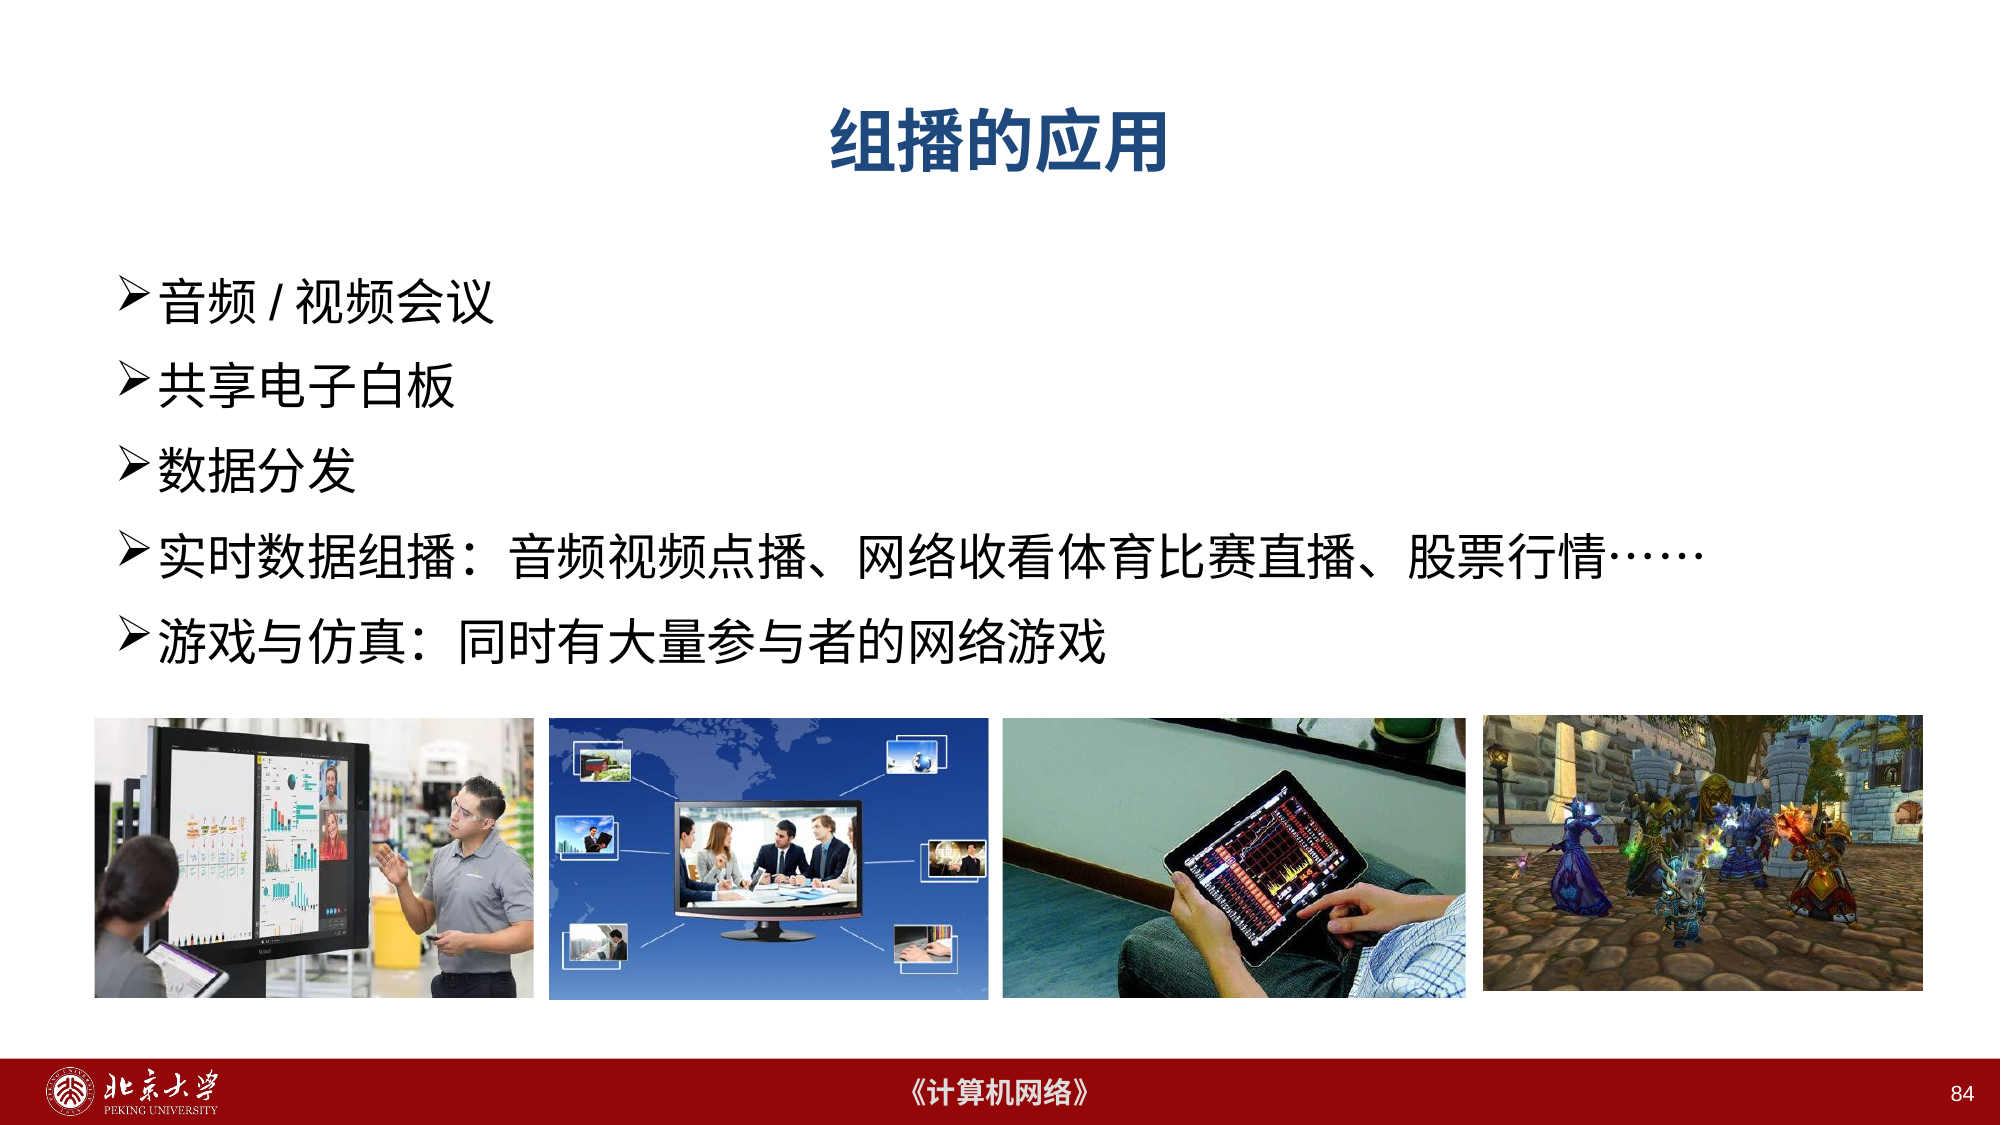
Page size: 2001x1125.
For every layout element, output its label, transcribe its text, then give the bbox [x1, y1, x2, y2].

title 组播的应用 [99, 45, 1900, 233]
slide_number 84 [1522, 1072, 1990, 1125]
picture [1002, 718, 1466, 998]
picture [1483, 715, 1924, 991]
picture [46, 1067, 218, 1116]
picture [549, 718, 989, 1001]
list 音频/视频会议 共享电子白板 数据分发 实时数据组播：音频视频点播、网络收看体育比赛直播、股票行情…… 游戏与仿真：同时有大量参与者的网络游戏 [99, 262, 1900, 1005]
picture [94, 718, 534, 998]
